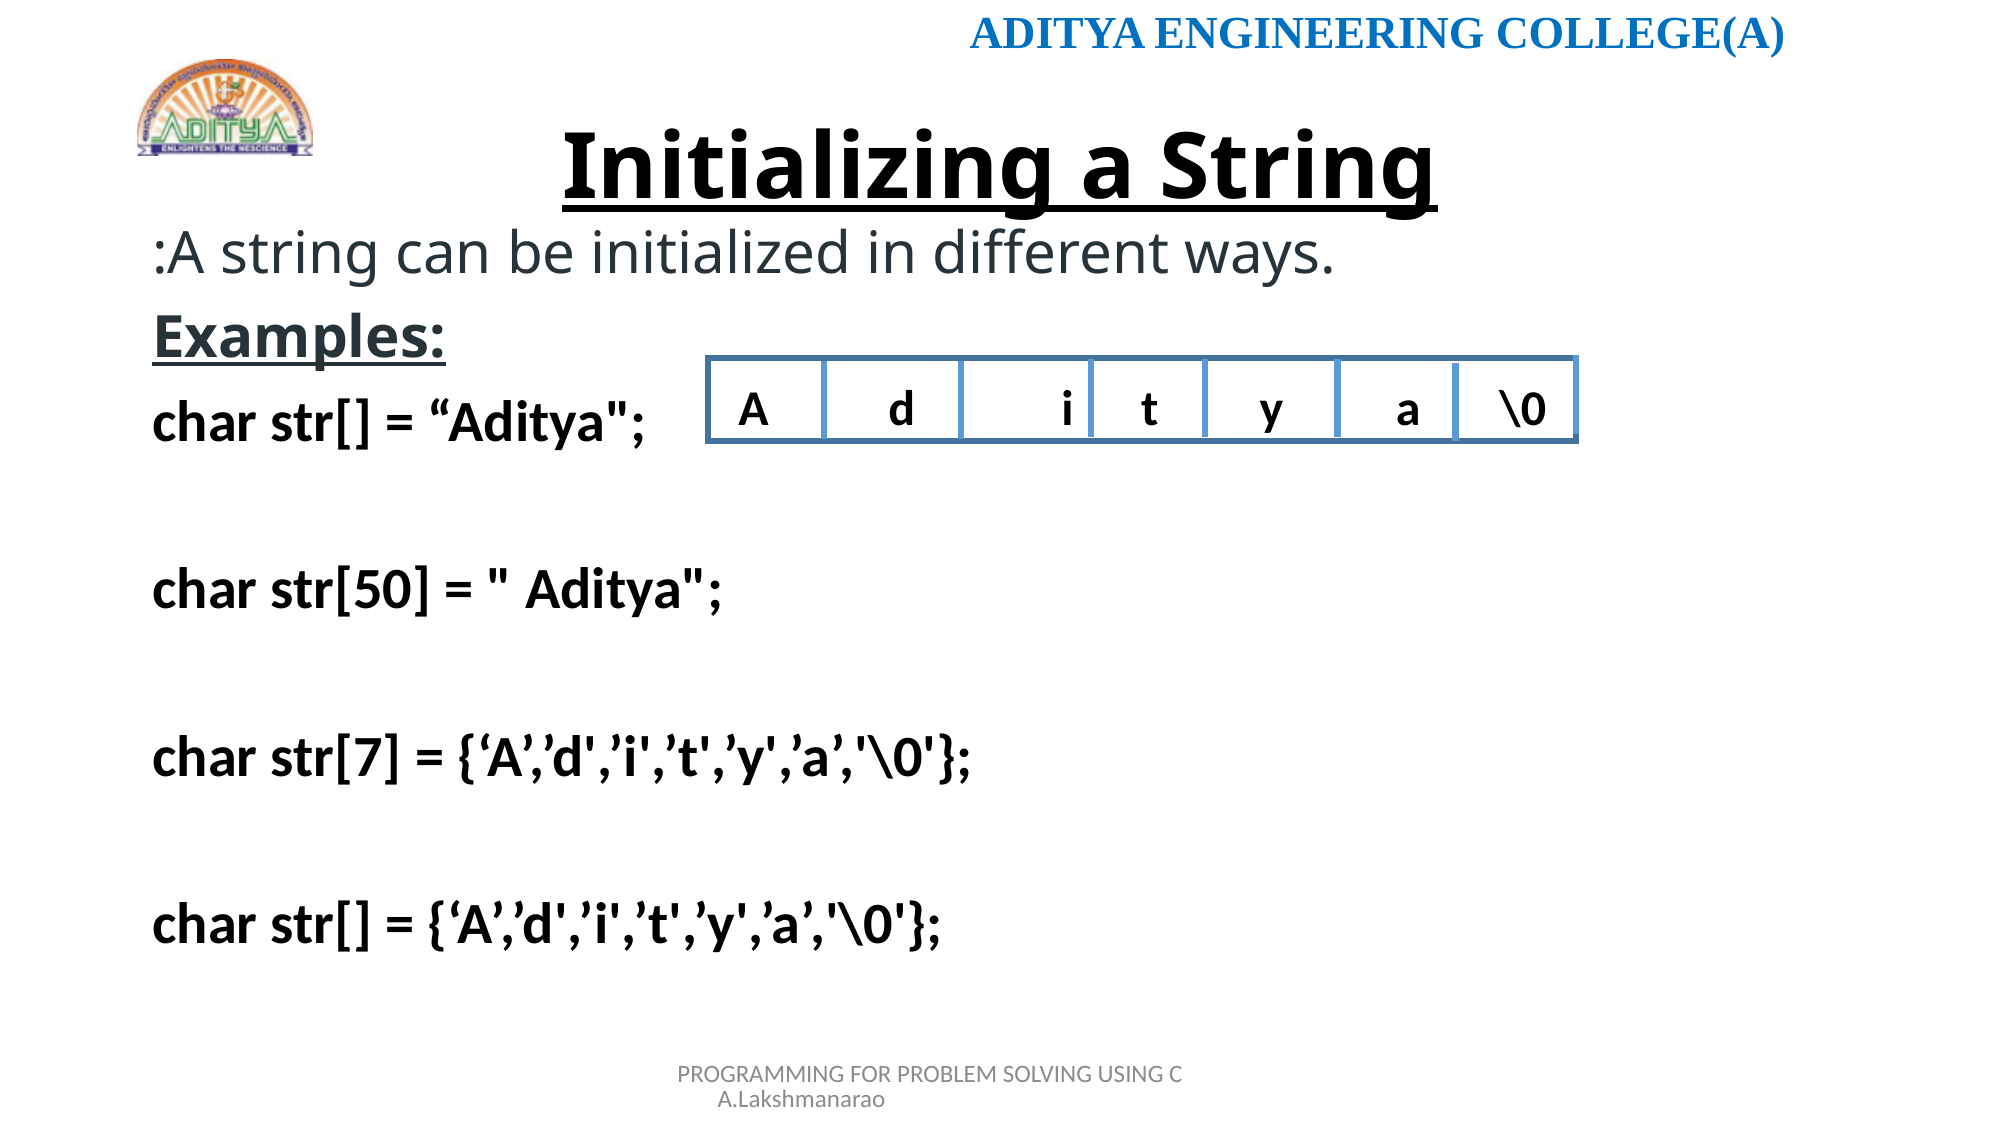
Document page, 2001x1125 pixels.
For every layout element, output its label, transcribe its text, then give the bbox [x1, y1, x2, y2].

title Initializing a String [137, 59, 1863, 215]
list :A string can be initialized in different ways. Examples: char str[] = “Aditya"; char str[50] = " Aditya"; char str[7] = {‘A’,’d',’i',’t',’y',’a’,'\0'}; char str[] = {‘A’,’d',’i',’t',’y',’a’,'\0'}; [137, 215, 1863, 1066]
footer PROGRAMMING FOR PROBLEM SOLVING USING C A.Lakshmanarao [662, 1042, 1338, 1103]
text_box A d i t y a \0 [723, 367, 1621, 443]
text_box [707, 357, 1573, 442]
